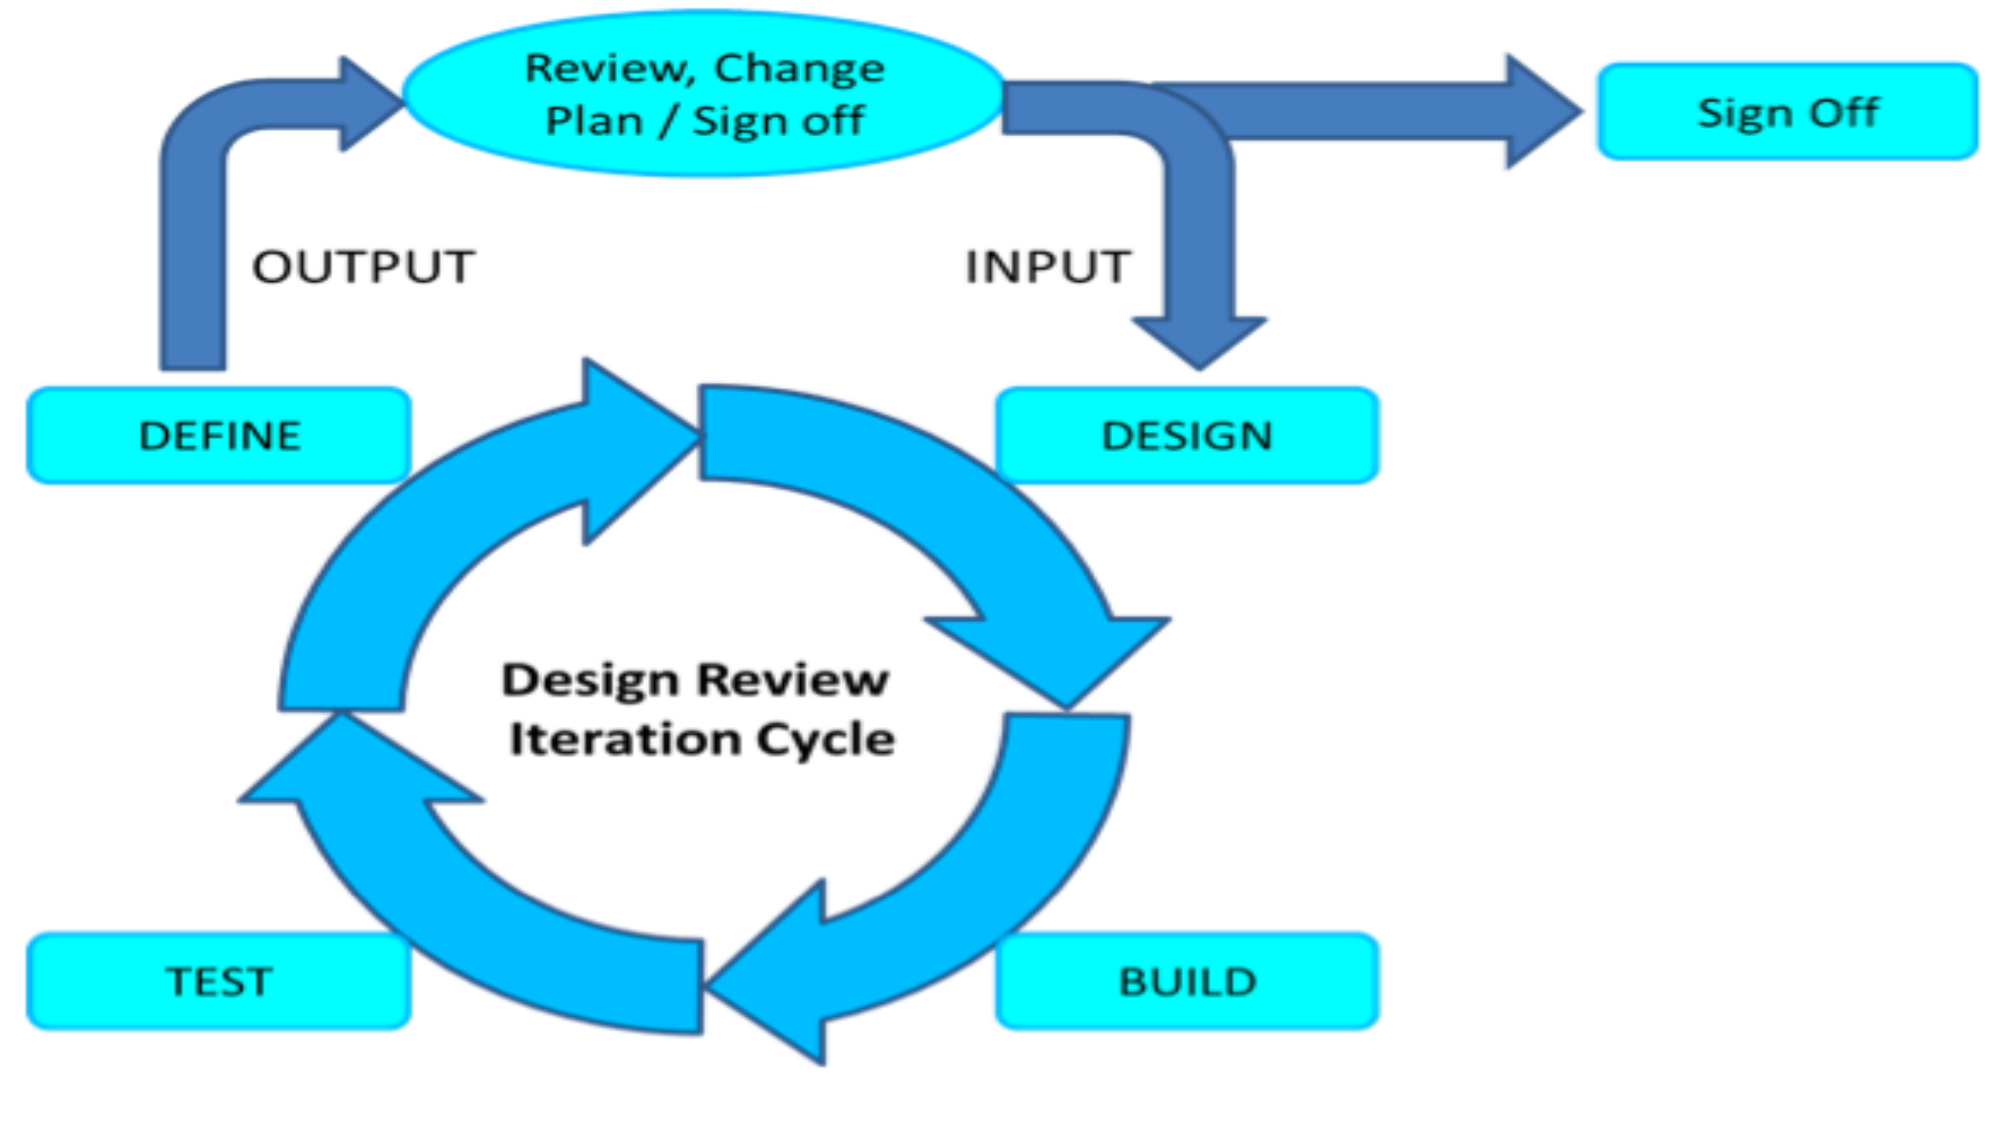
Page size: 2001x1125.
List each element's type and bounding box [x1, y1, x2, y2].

list [0, 0, 2000, 1096]
